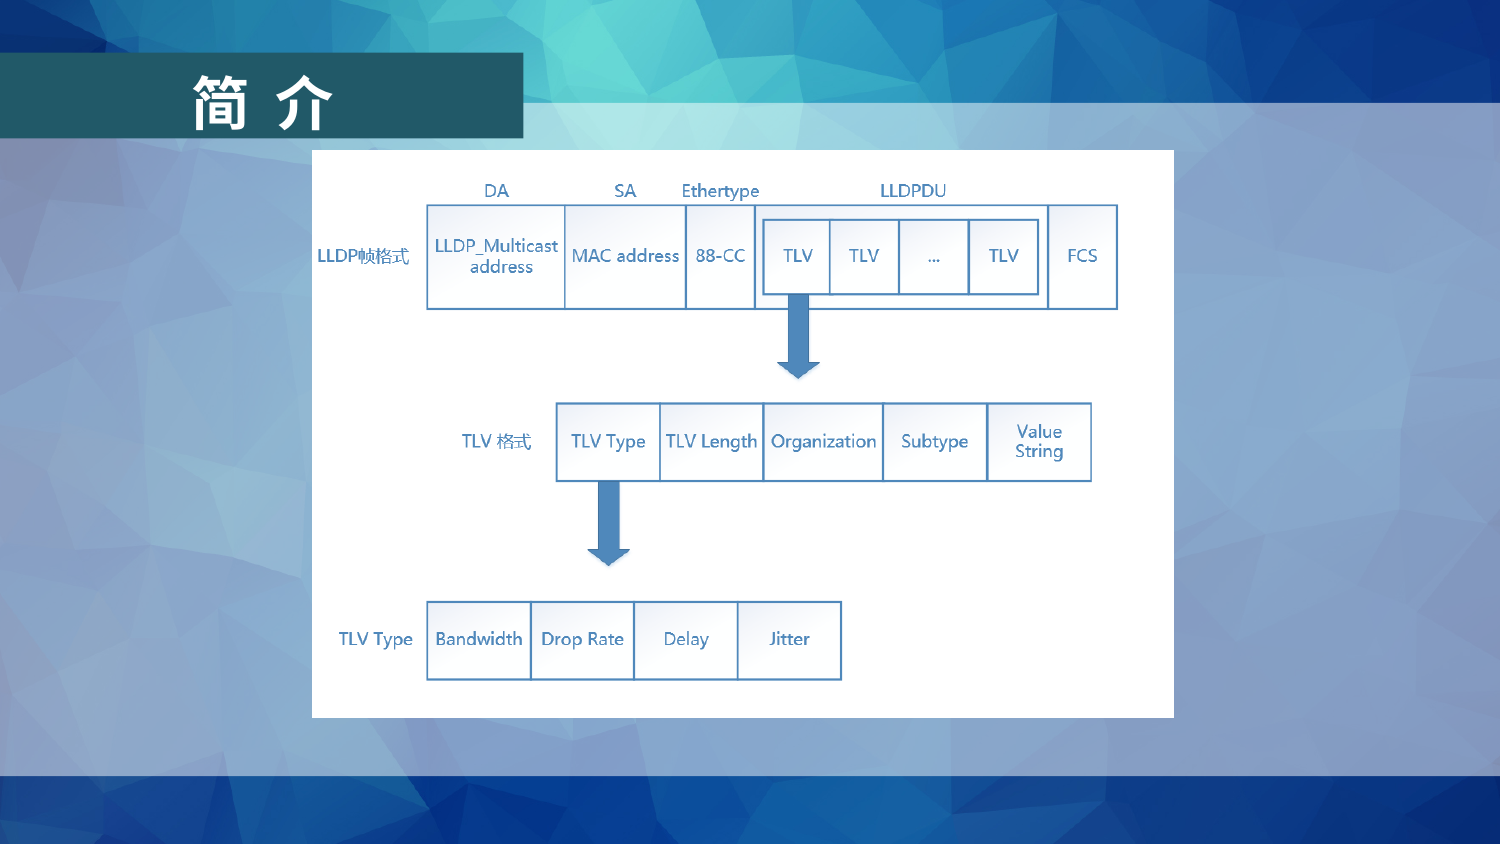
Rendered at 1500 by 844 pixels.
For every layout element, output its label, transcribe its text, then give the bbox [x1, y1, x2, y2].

picture [0, 0, 1500, 102]
picture [0, 777, 1500, 844]
picture [312, 150, 1174, 719]
text_box [0, 102, 1500, 777]
text_box 简 介 [0, 59, 526, 145]
text_box [0, 52, 524, 59]
